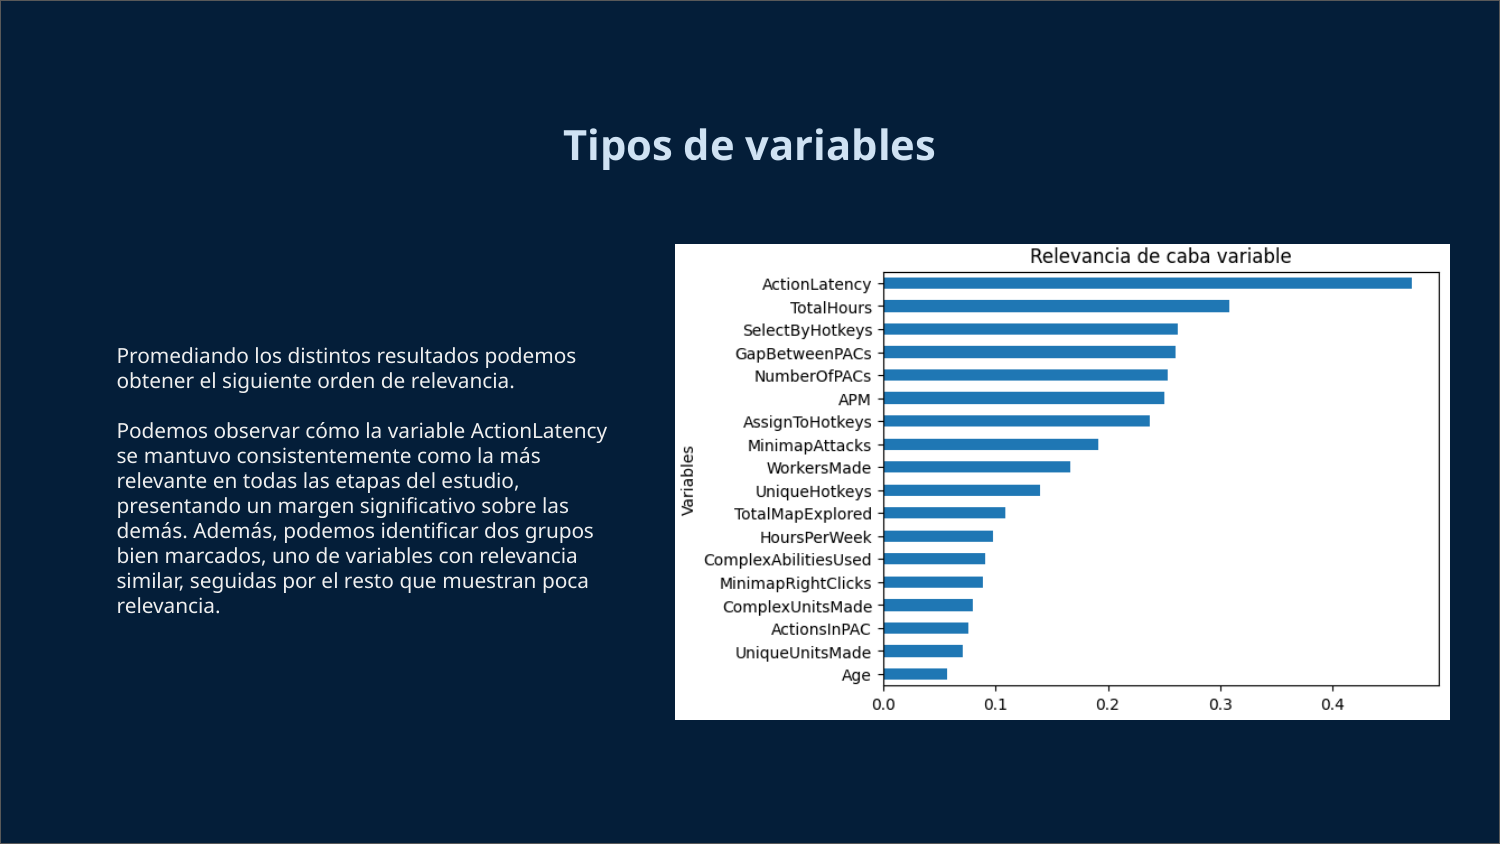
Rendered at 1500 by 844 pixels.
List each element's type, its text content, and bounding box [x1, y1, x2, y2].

text_box Promediando los distintos resultados podemos obtener el siguiente orden de relevancia. Podemos observar cómo la variable ActionLatency se mantuvo consistentemente como la más relevante en todas las etapas del estudio, presentando un margen significativo sobre las demás. Además, podemos identificar dos grupos bien marcados, uno de variables con relevancia similar, seguidas por el resto que muestran poca relevancia. [101, 327, 637, 658]
picture [675, 244, 1450, 720]
text_box [0, 0, 1500, 844]
title Tipos de variables [400, 105, 1100, 184]
